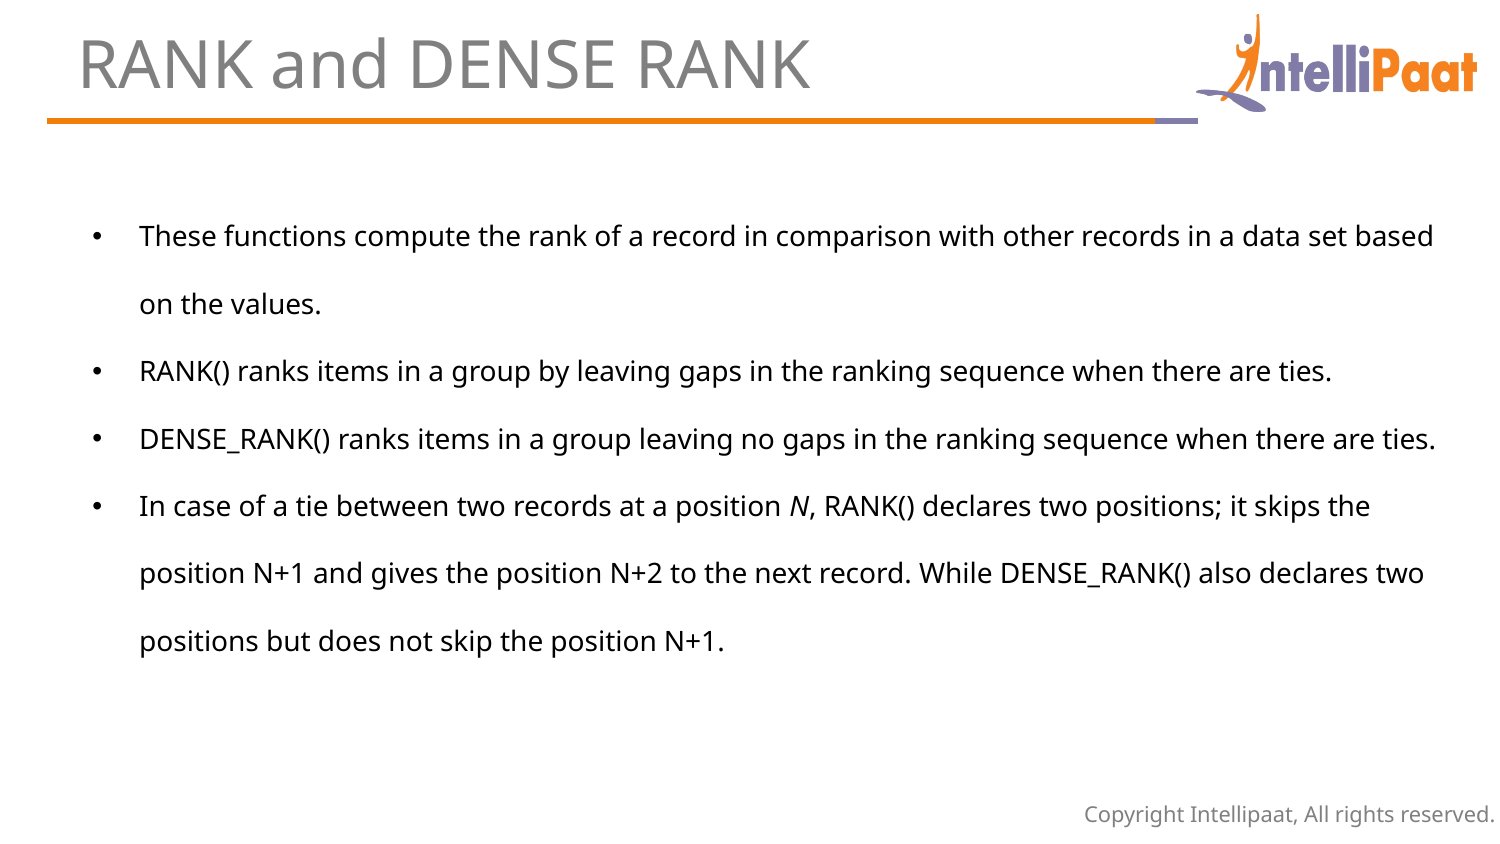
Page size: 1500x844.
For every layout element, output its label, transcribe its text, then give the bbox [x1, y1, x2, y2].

text_box RANK and DENSE RANK [77, 23, 1188, 84]
picture [1196, 14, 1477, 112]
text_box These functions compute the rank of a record in comparison with other records in a data set based on the values. RANK() ranks items in a group by leaving gaps in the ranking sequence when there are ties. DENSE_RANK() ranks items in a group leaving no gaps in the ranking sequence when there are ties. In case of a tie between two records at a position N, RANK() declares two positions; it skips the position N+1 and gives the position N+2 to the next record. While DENSE_RANK() also declares two positions but does not skip the position N+1. [77, 177, 1474, 665]
